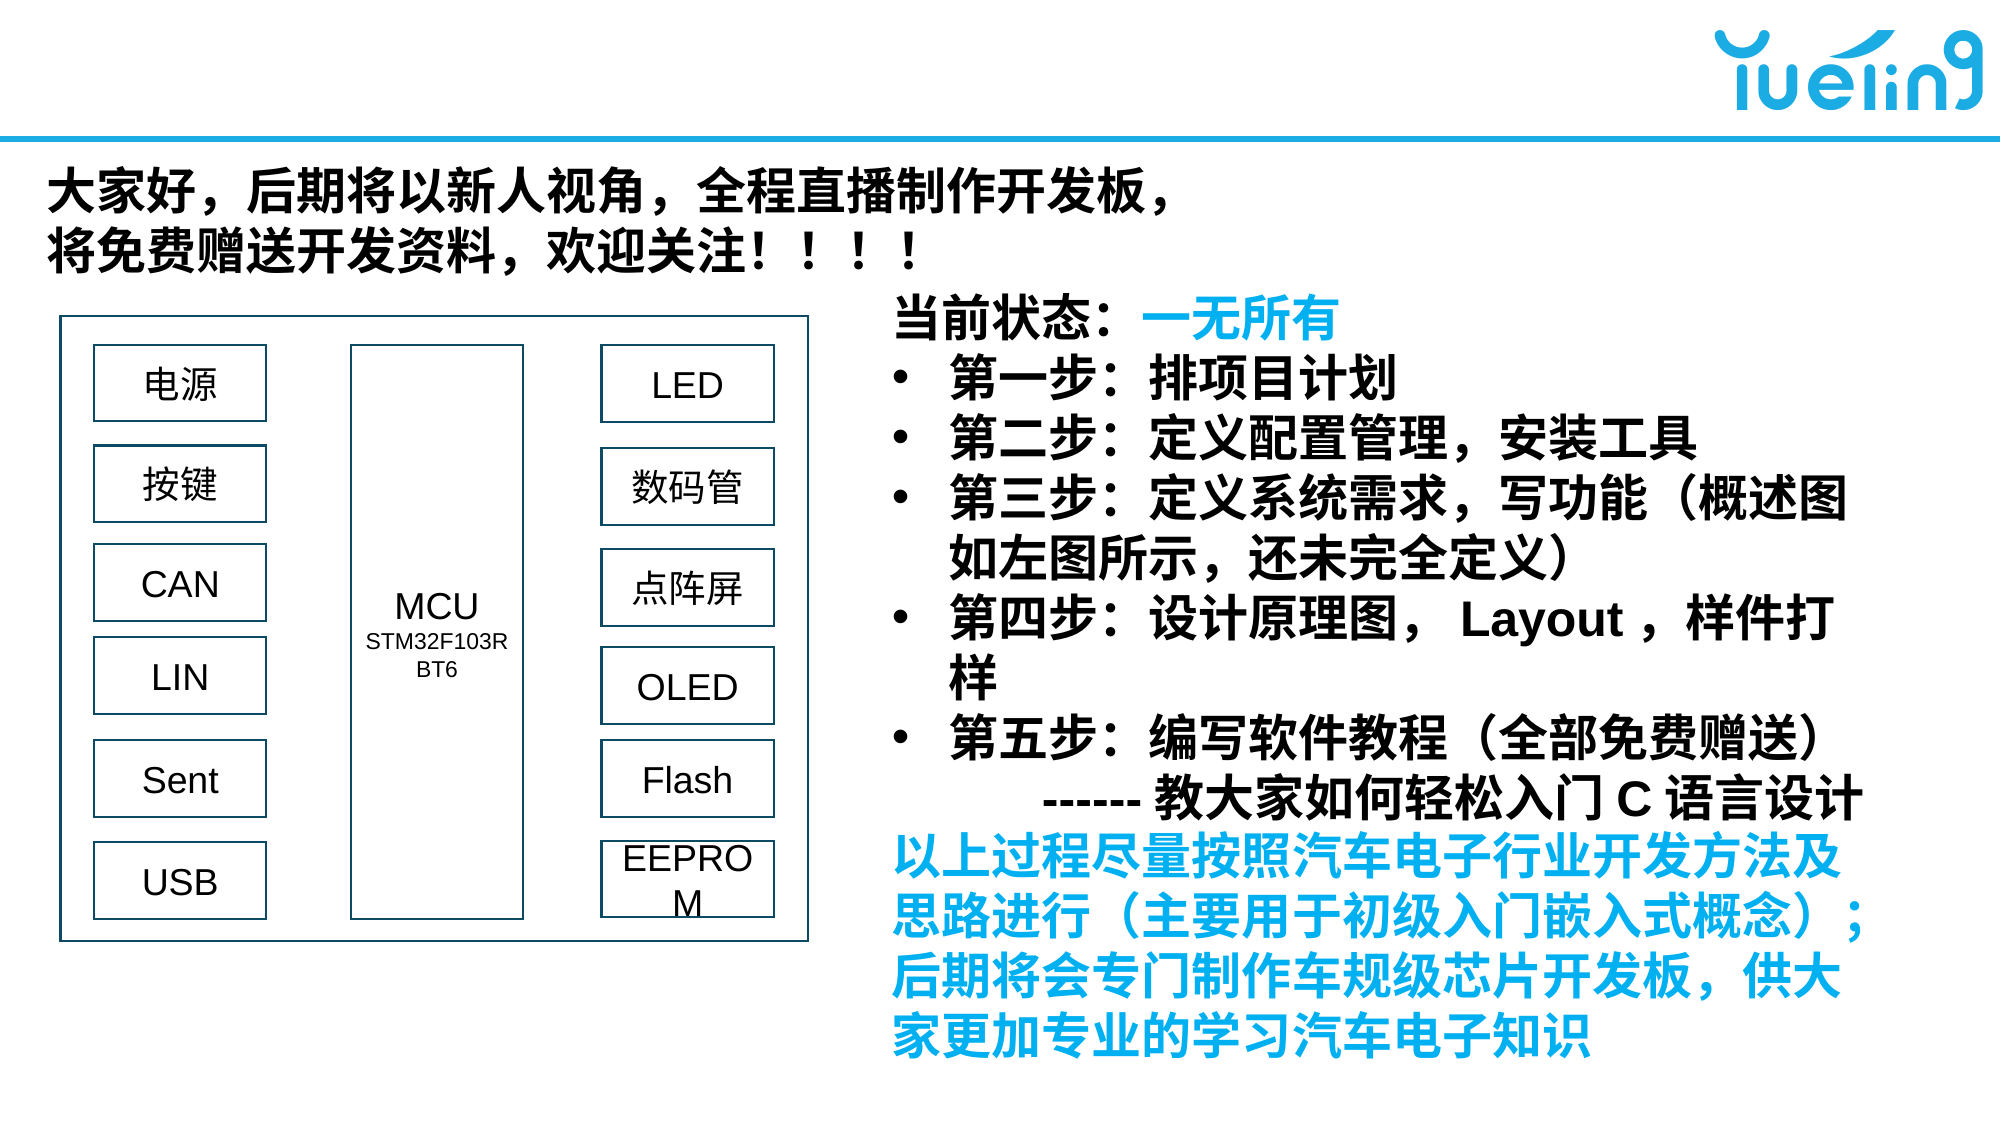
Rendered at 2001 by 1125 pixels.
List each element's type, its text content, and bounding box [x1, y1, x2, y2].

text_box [60, 315, 808, 942]
text_box 以上过程尽量按照汽车电子行业开发方法及思路进行（主要用于初级入门嵌入式概念）；后期将会专门制作车规级芯片开发板，供大家更加专业的学习汽车电子知识 [877, 816, 1896, 1072]
text_box 大家好，后期将以新人视角，全程直播制作开发板，将免费赠送开发资料，欢迎关注！！！！ [31, 152, 1206, 287]
picture [1712, 28, 1985, 112]
text_box 当前状态：一无所有 第一步：排项目计划 第二步：定义配置管理，安装工具 第三步：定义系统需求，写功能（概述图如左图所示，还未完全定义） 第四步：设计原理图，Layout，样件打样 第五步：编写软件教程（全部免费赠送） ------教大家如何轻松入门C语言设计 [877, 278, 1896, 816]
